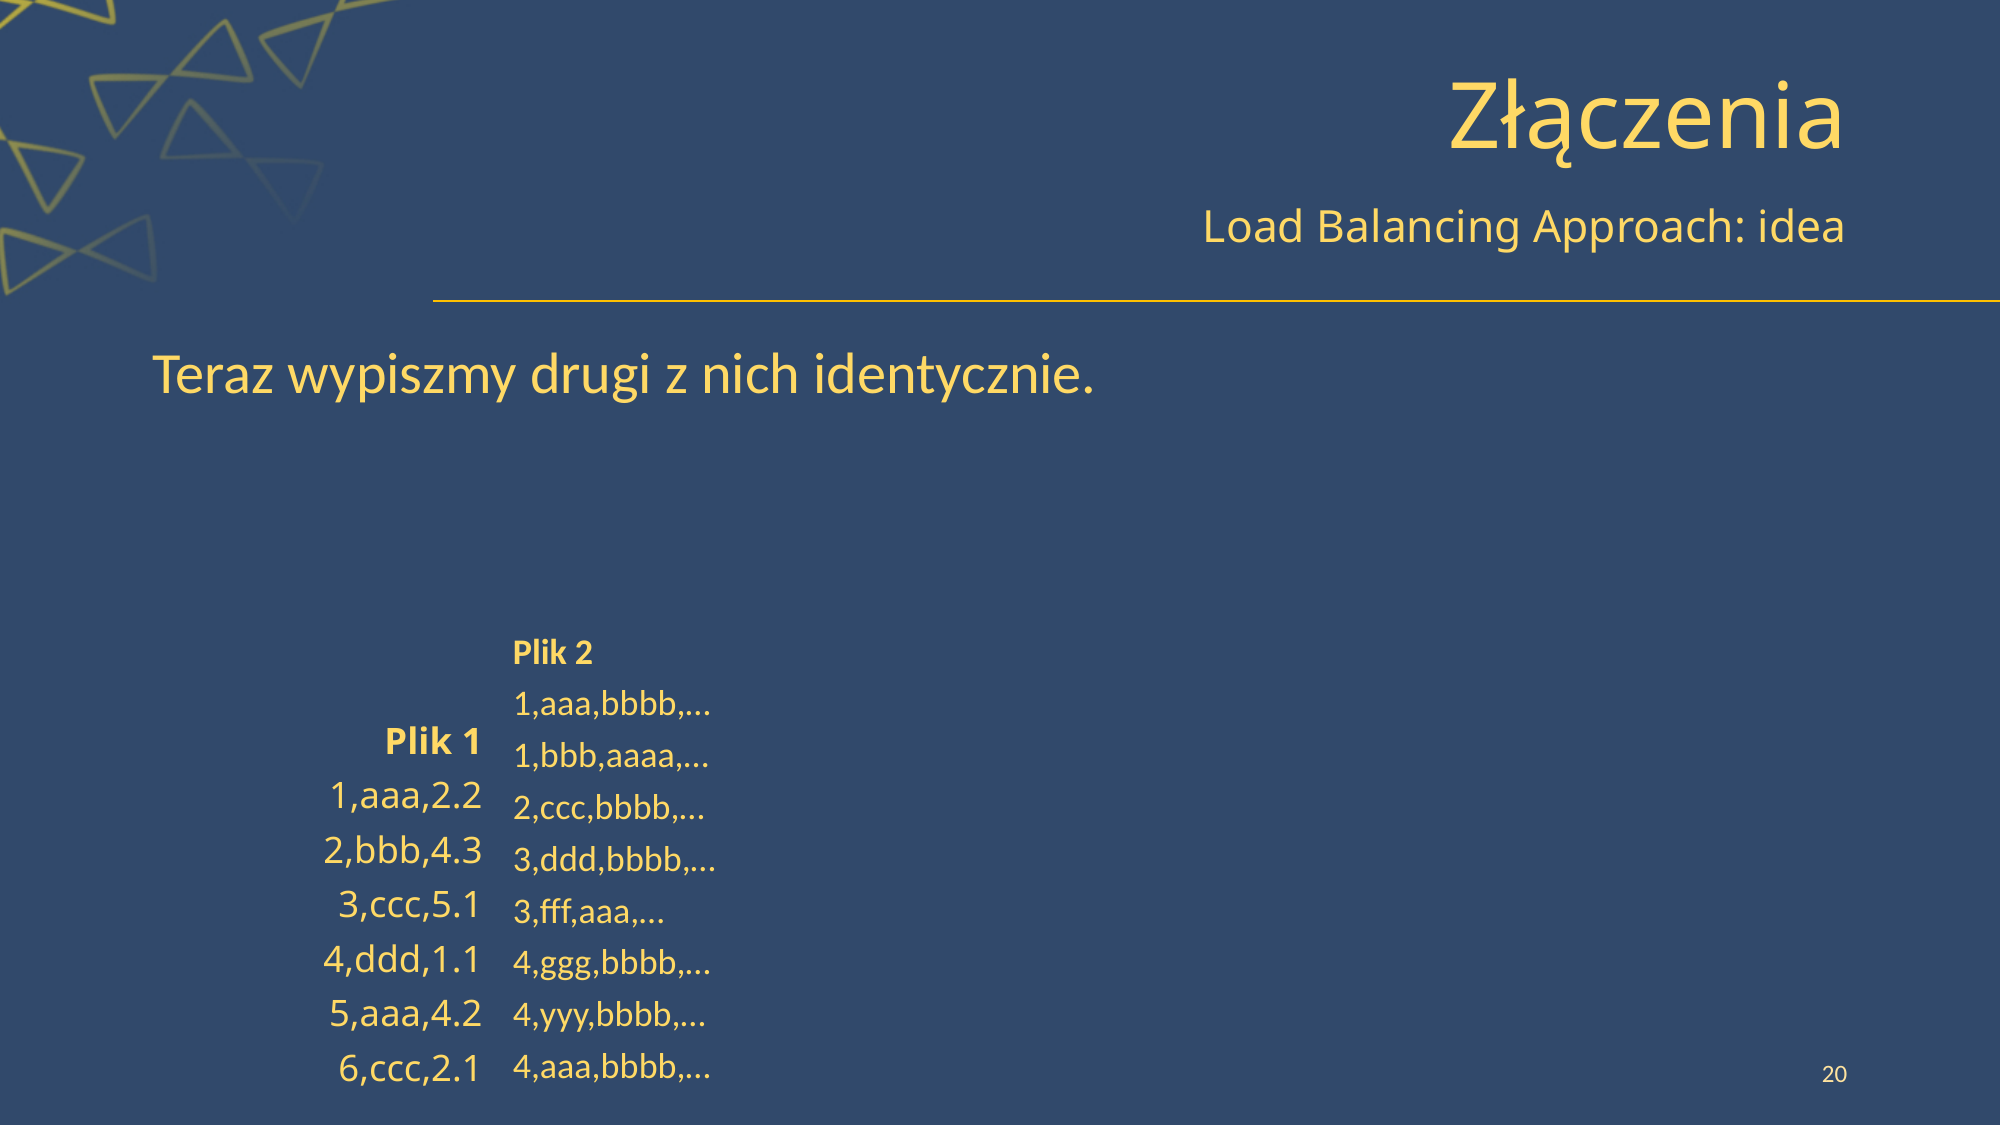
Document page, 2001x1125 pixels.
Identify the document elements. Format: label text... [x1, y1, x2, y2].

list Plik 1 1,aaa,2.2 2,bbb,4.3 3,ccc,5.1 4,ddd,1.1 5,aaa,4.2 6,ccc,2.1 [290, 715, 498, 1103]
list Load Balancing Approach: idea [433, 196, 1863, 260]
picture [0, 0, 2000, 1125]
text_box Plik 2 1,aaa,bbbb,… 1,bbb,aaaa,… 2,ccc,bbbb,… 3,ddd,bbbb,… 3,fff,aaa,… 4,ggg,bbbb,… 4,yyy,bbbb,… 4,aaa,bbbb,… [498, 625, 746, 1103]
title Złączenia [433, 59, 1863, 177]
slide_number 20 [1412, 1042, 1863, 1103]
text_box Teraz wypiszmy drugi z nich identycznie. [137, 336, 1889, 485]
